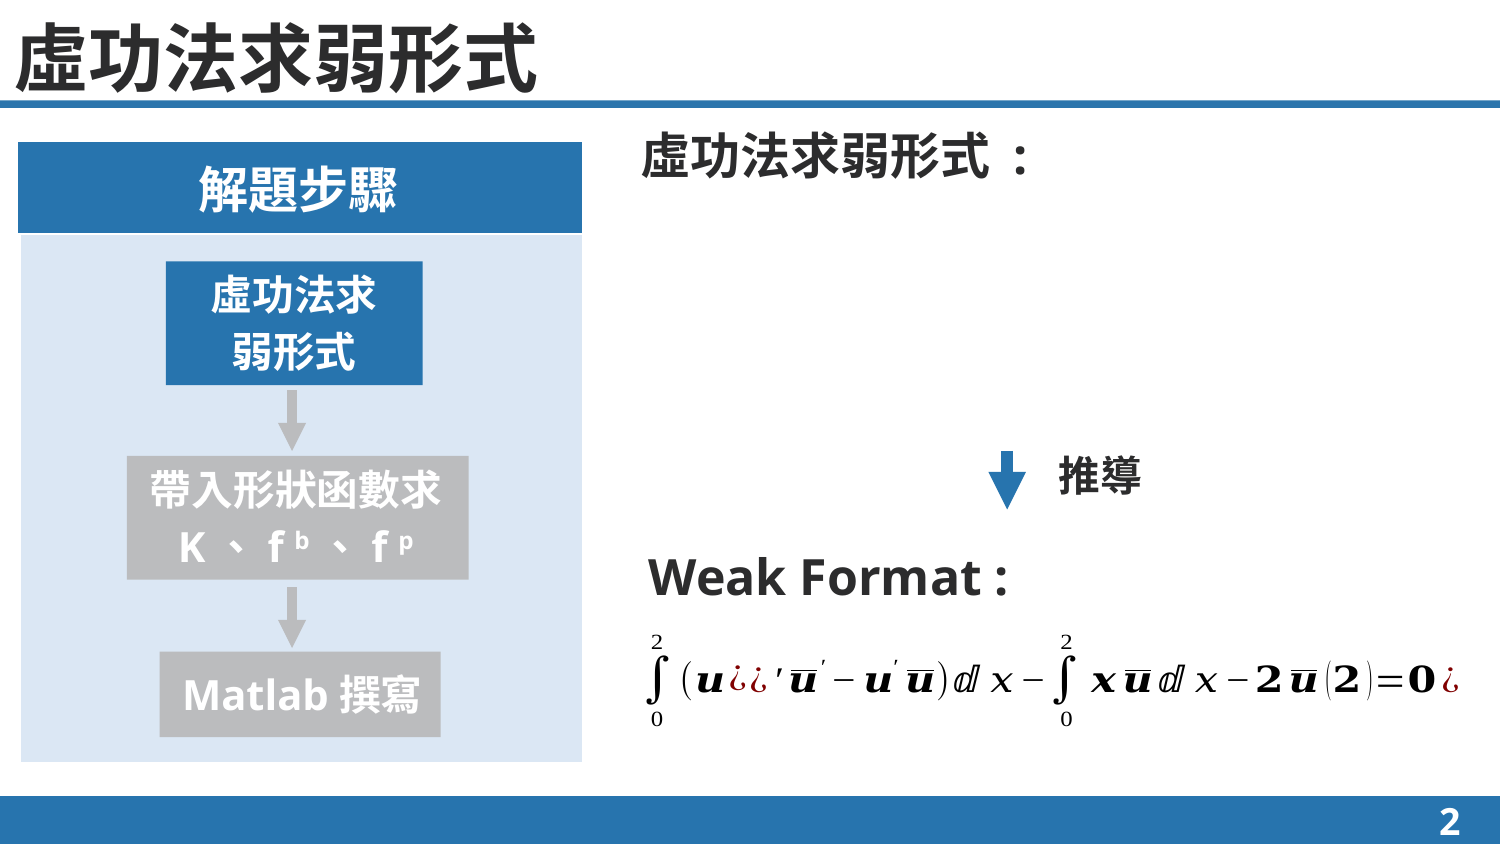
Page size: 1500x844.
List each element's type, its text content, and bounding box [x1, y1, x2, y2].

title 虛功法求弱形式 [13, 20, 816, 103]
text_box 推導 [1058, 455, 1464, 501]
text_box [13, 140, 583, 764]
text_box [640, 552, 1462, 732]
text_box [640, 131, 1490, 413]
picture [0, 801, 1500, 844]
